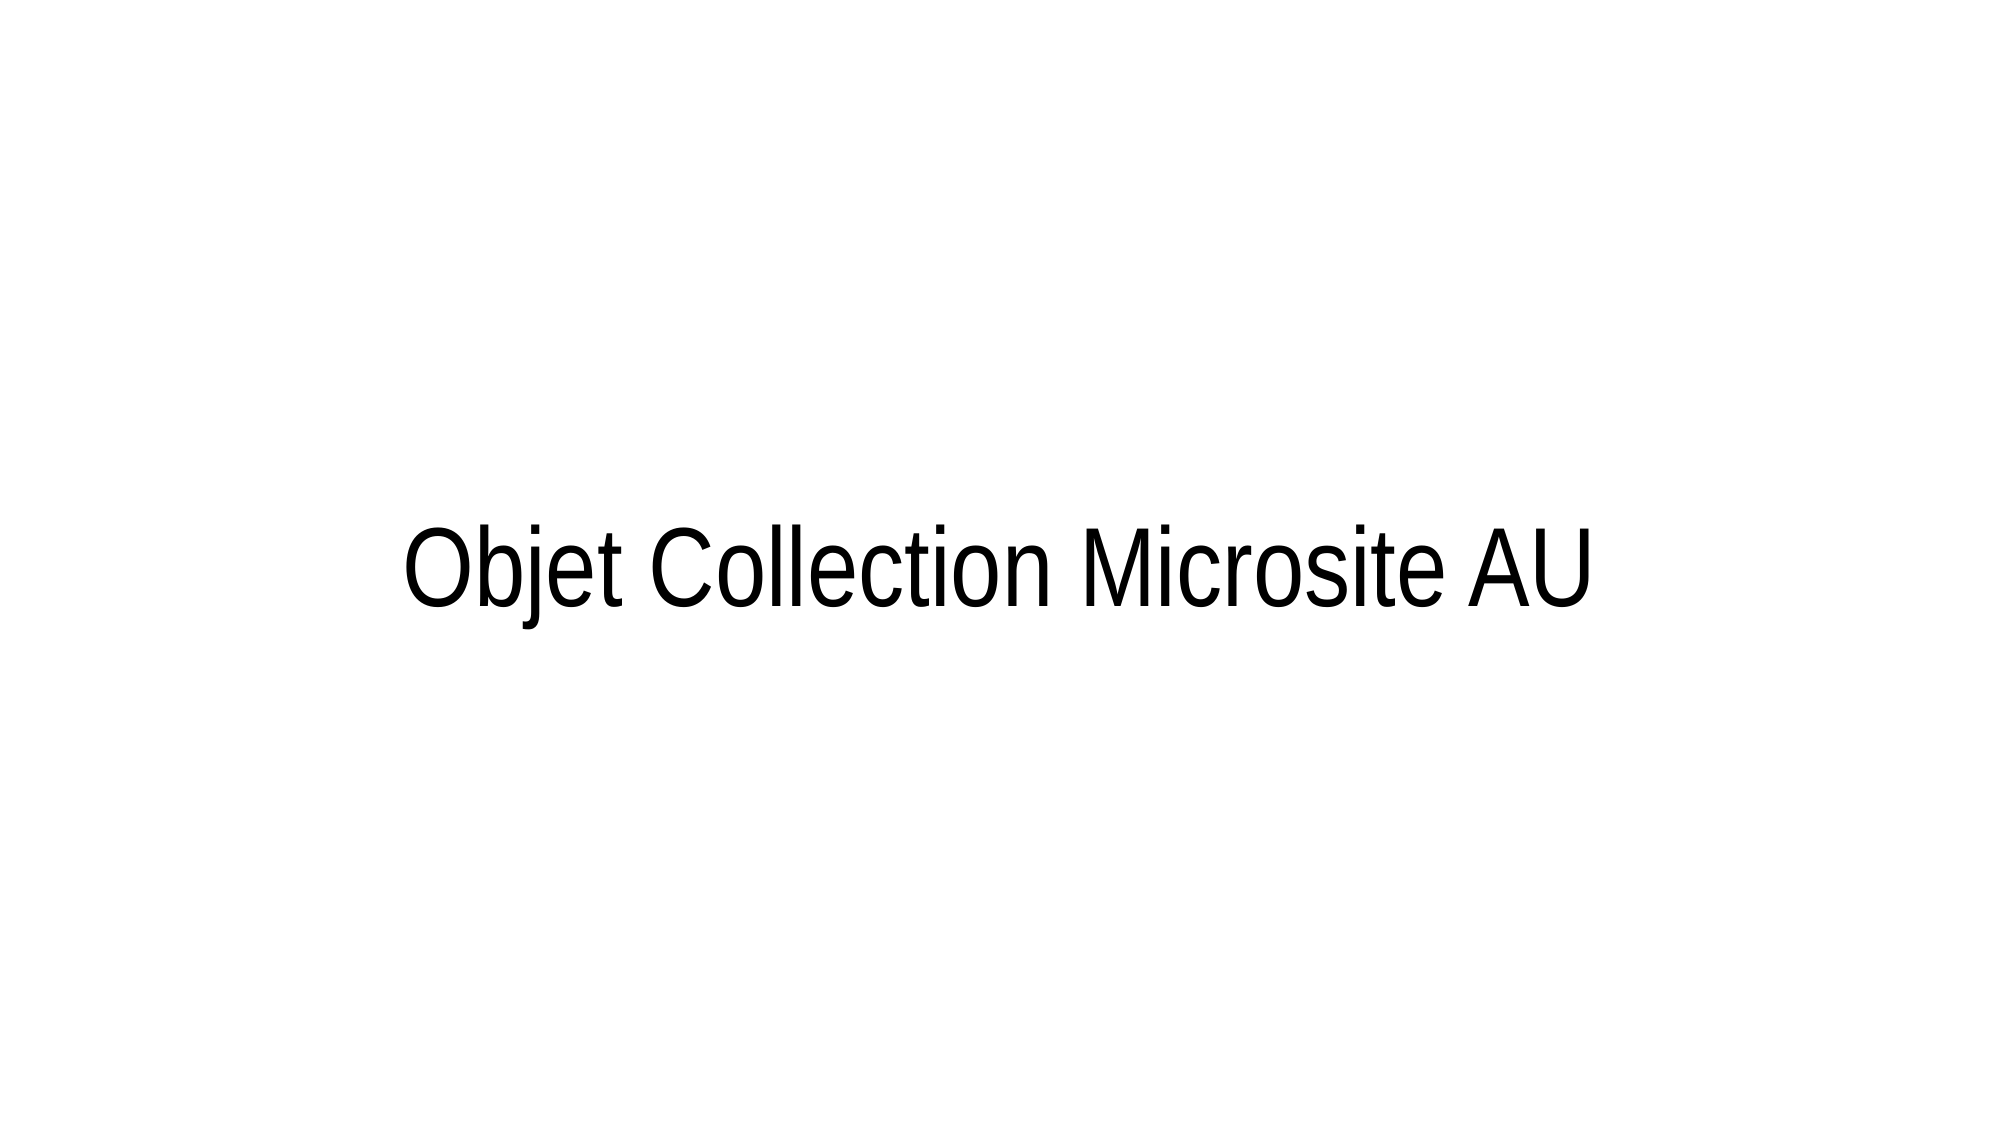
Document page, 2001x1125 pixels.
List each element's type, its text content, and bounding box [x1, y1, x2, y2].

text_box Objet Collection Microsite AU [387, 486, 1613, 637]
